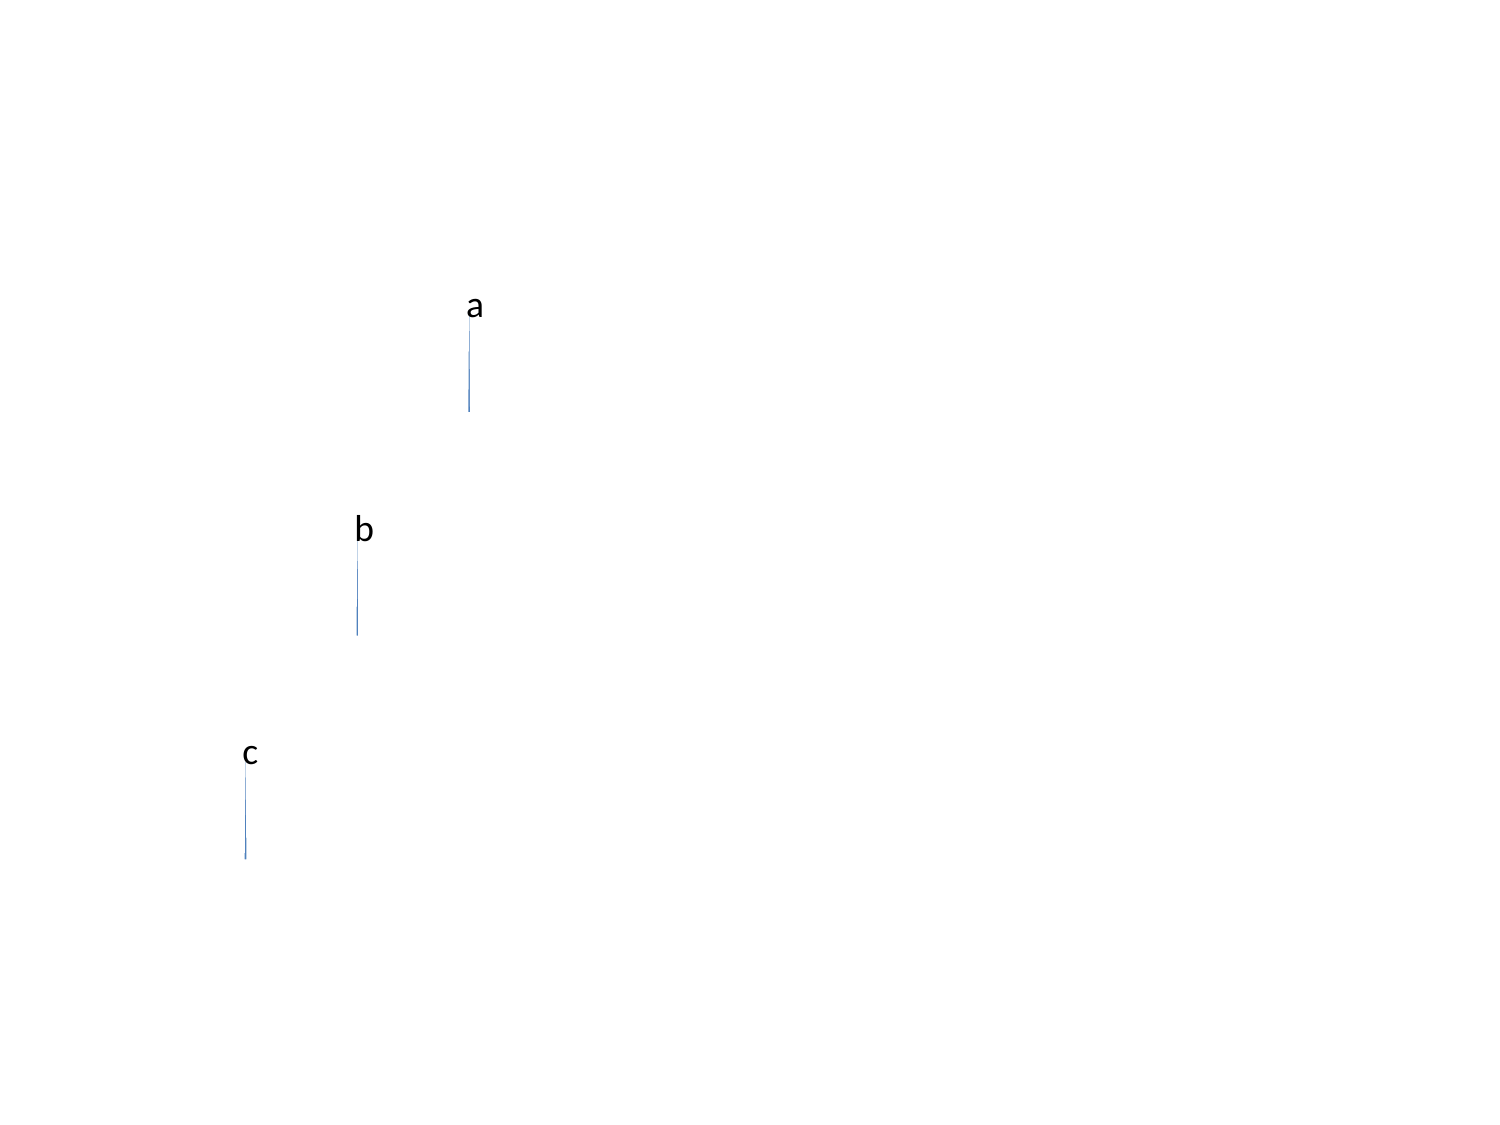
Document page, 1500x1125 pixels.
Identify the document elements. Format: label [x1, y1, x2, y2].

text_box [249, 224, 1251, 897]
